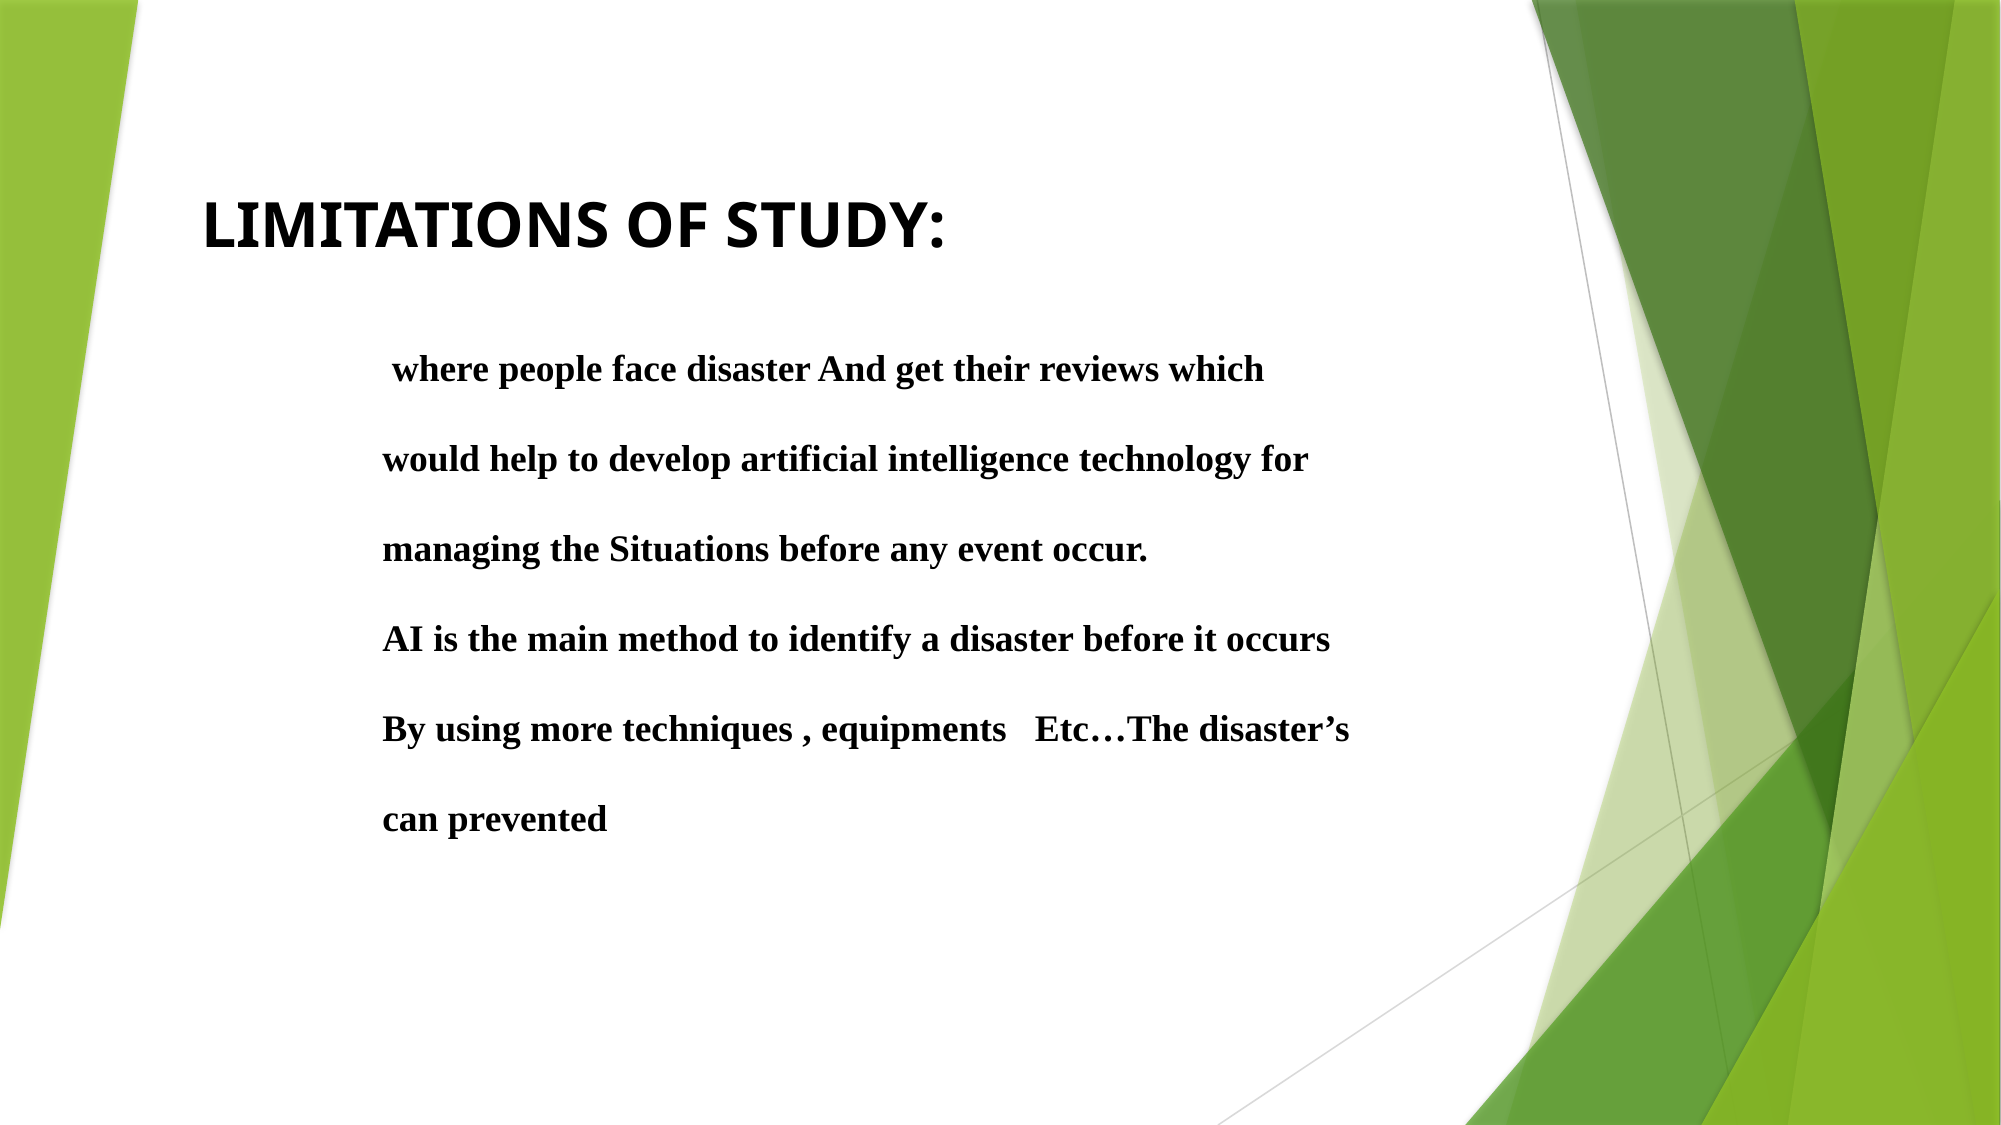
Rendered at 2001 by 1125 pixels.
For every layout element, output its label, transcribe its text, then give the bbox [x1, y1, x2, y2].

text_box LIMITATIONS OF STUDY: [186, 177, 963, 268]
text_box where people face disaster And get their reviews which would help to develop artificial intelligence technology for managing the Situations before any event occur. AI is the main method to identify a disaster before it occurs By using more techniques , equipments Etc…The disaster’s can prevented [367, 156, 1368, 847]
